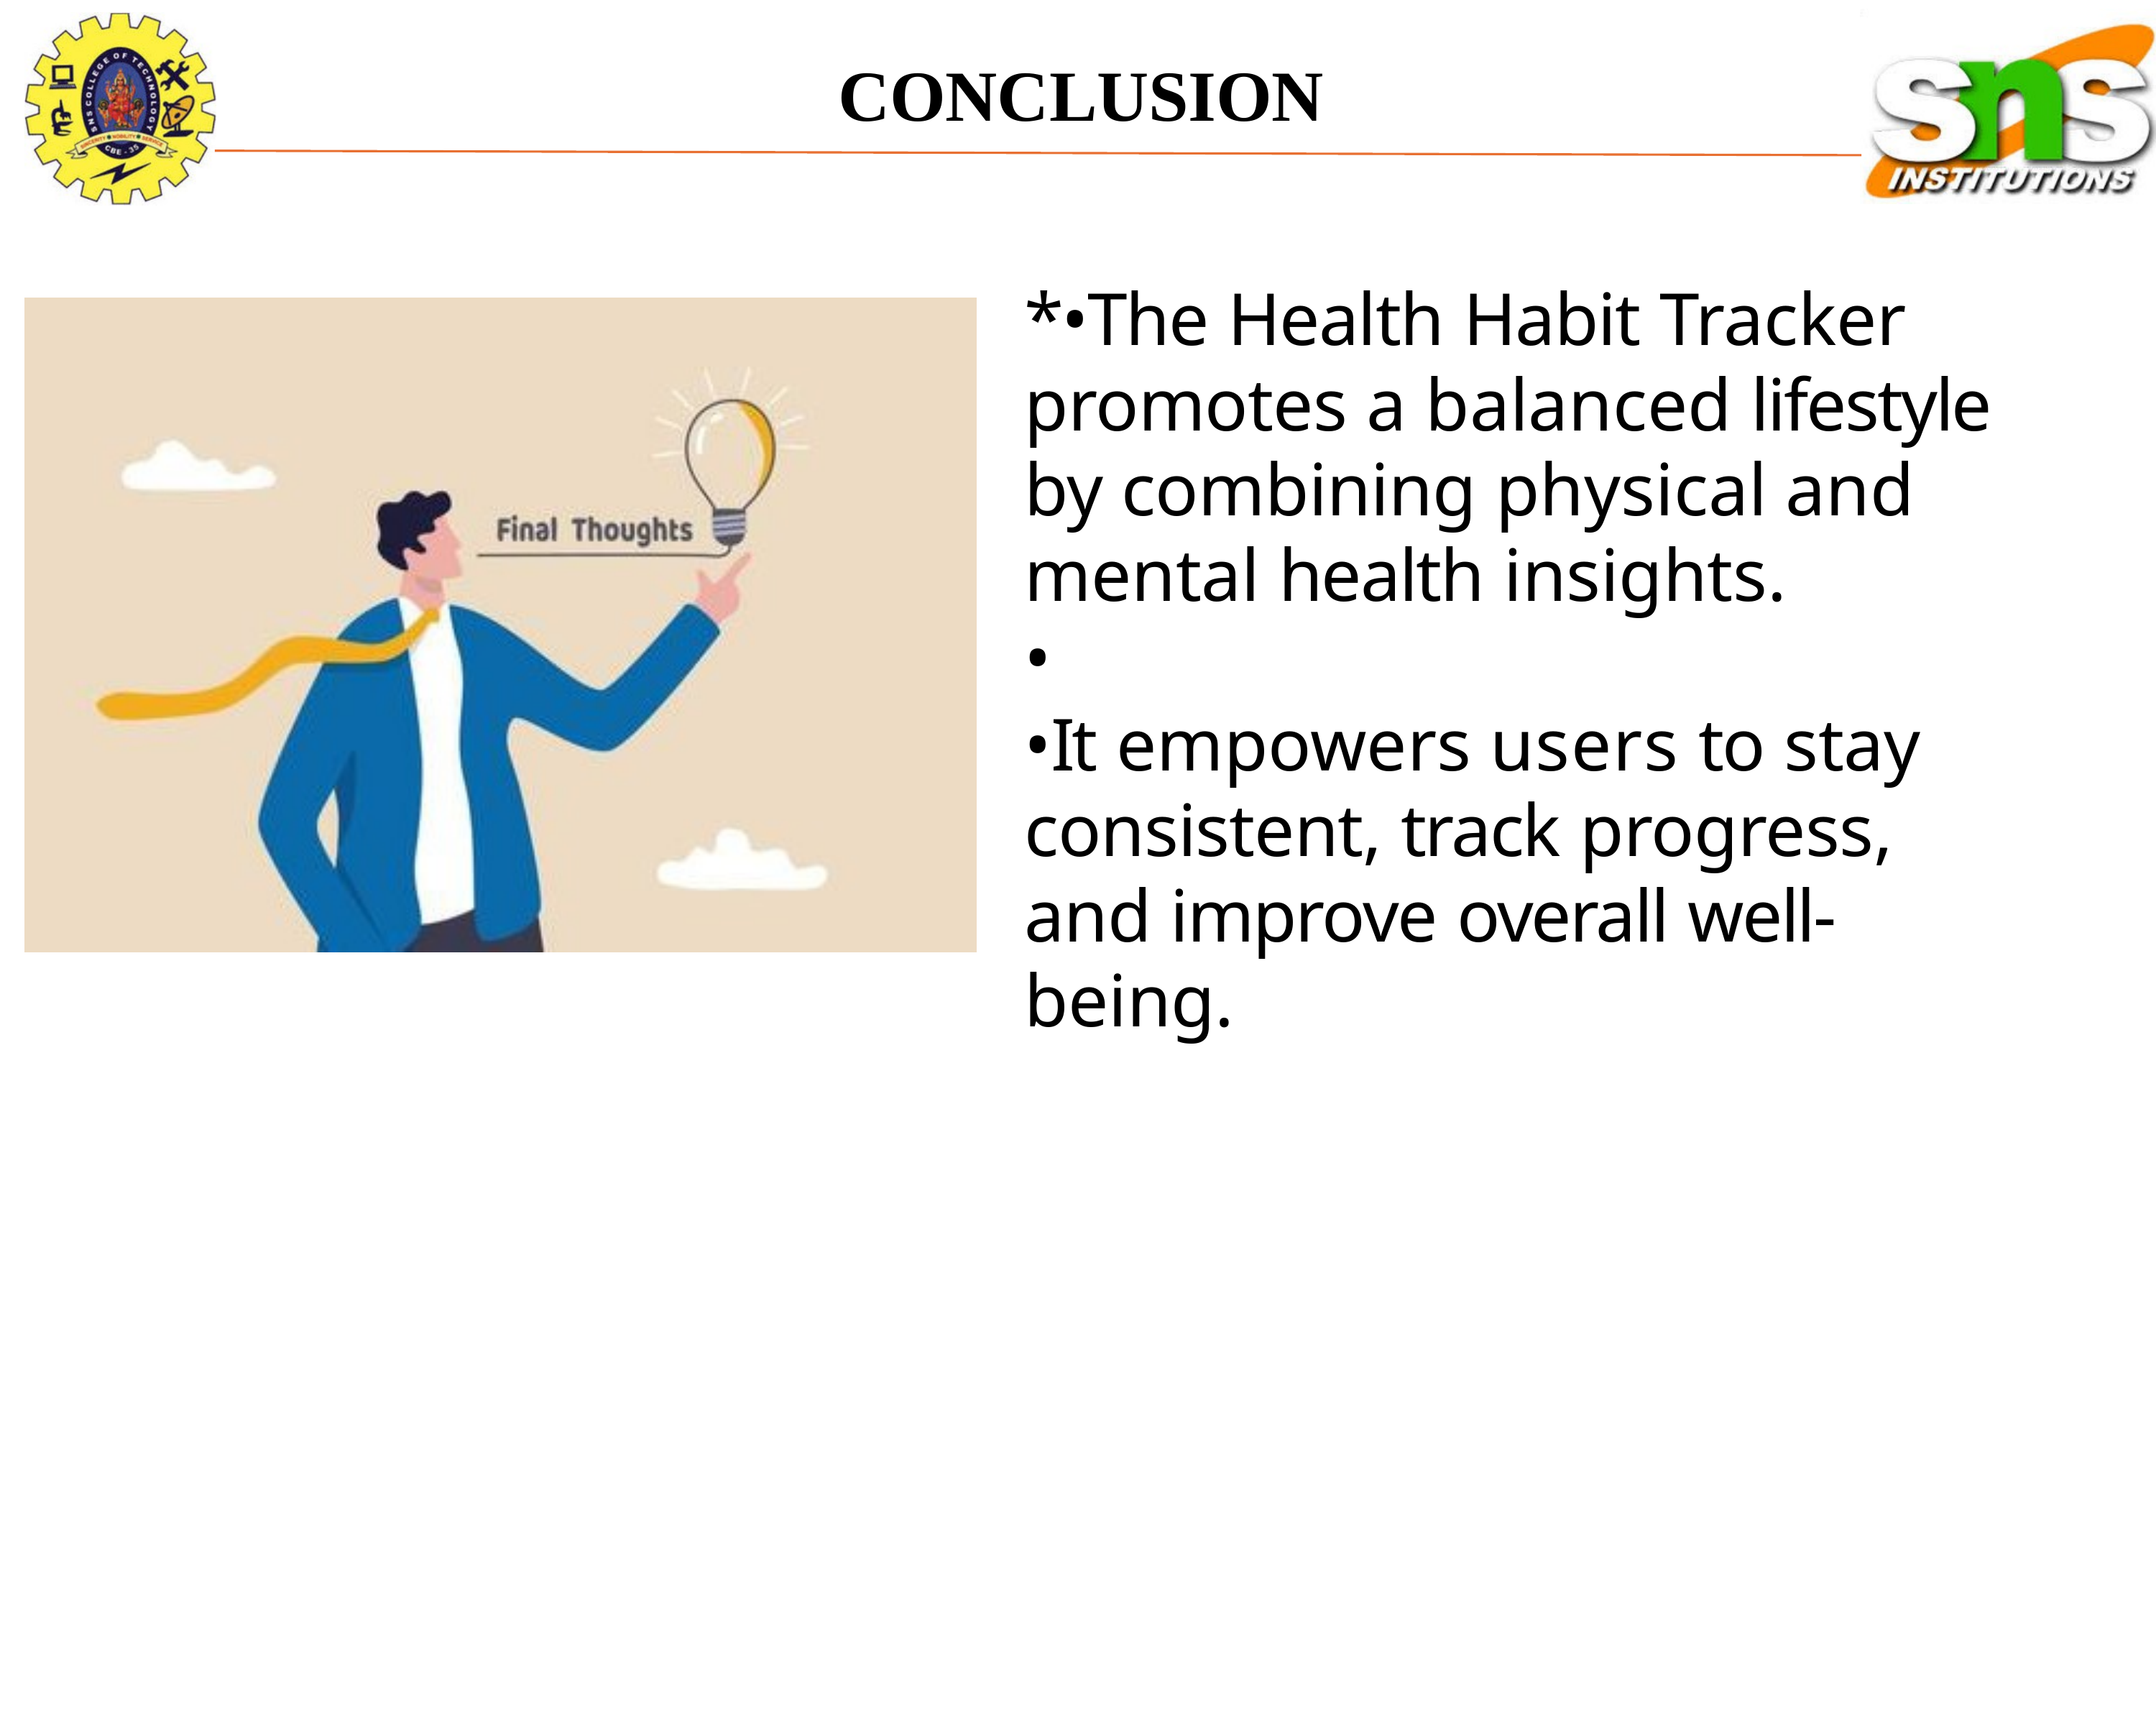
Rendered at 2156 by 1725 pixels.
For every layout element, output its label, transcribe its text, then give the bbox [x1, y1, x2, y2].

title CONCLUSION [163, 47, 1864, 338]
picture [24, 298, 977, 952]
picture [1860, 9, 2156, 204]
picture [24, 12, 216, 206]
list *•The Health Habit Tracker promotes a balanced lifestyle by combining physical and mental health insights. • •It empowers users to stay consistent, track progress, and improve overall well-being. [1024, 232, 2035, 1264]
